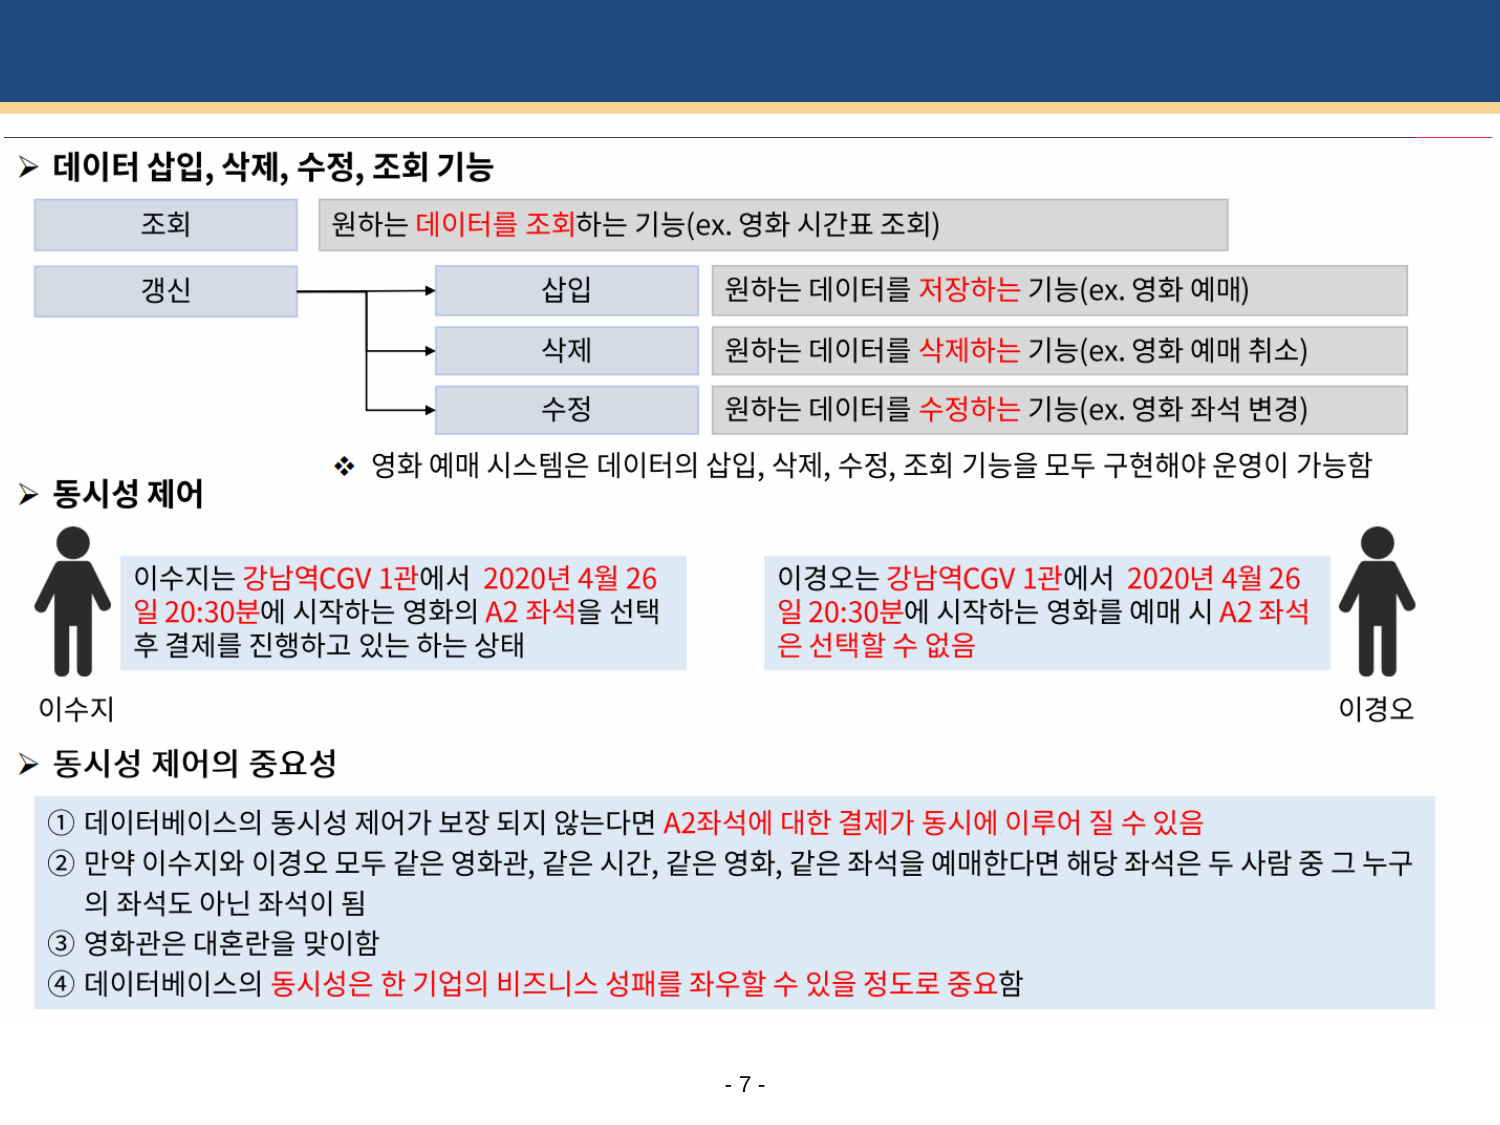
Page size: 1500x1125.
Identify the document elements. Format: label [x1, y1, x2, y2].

picture [3, 136, 1492, 1024]
